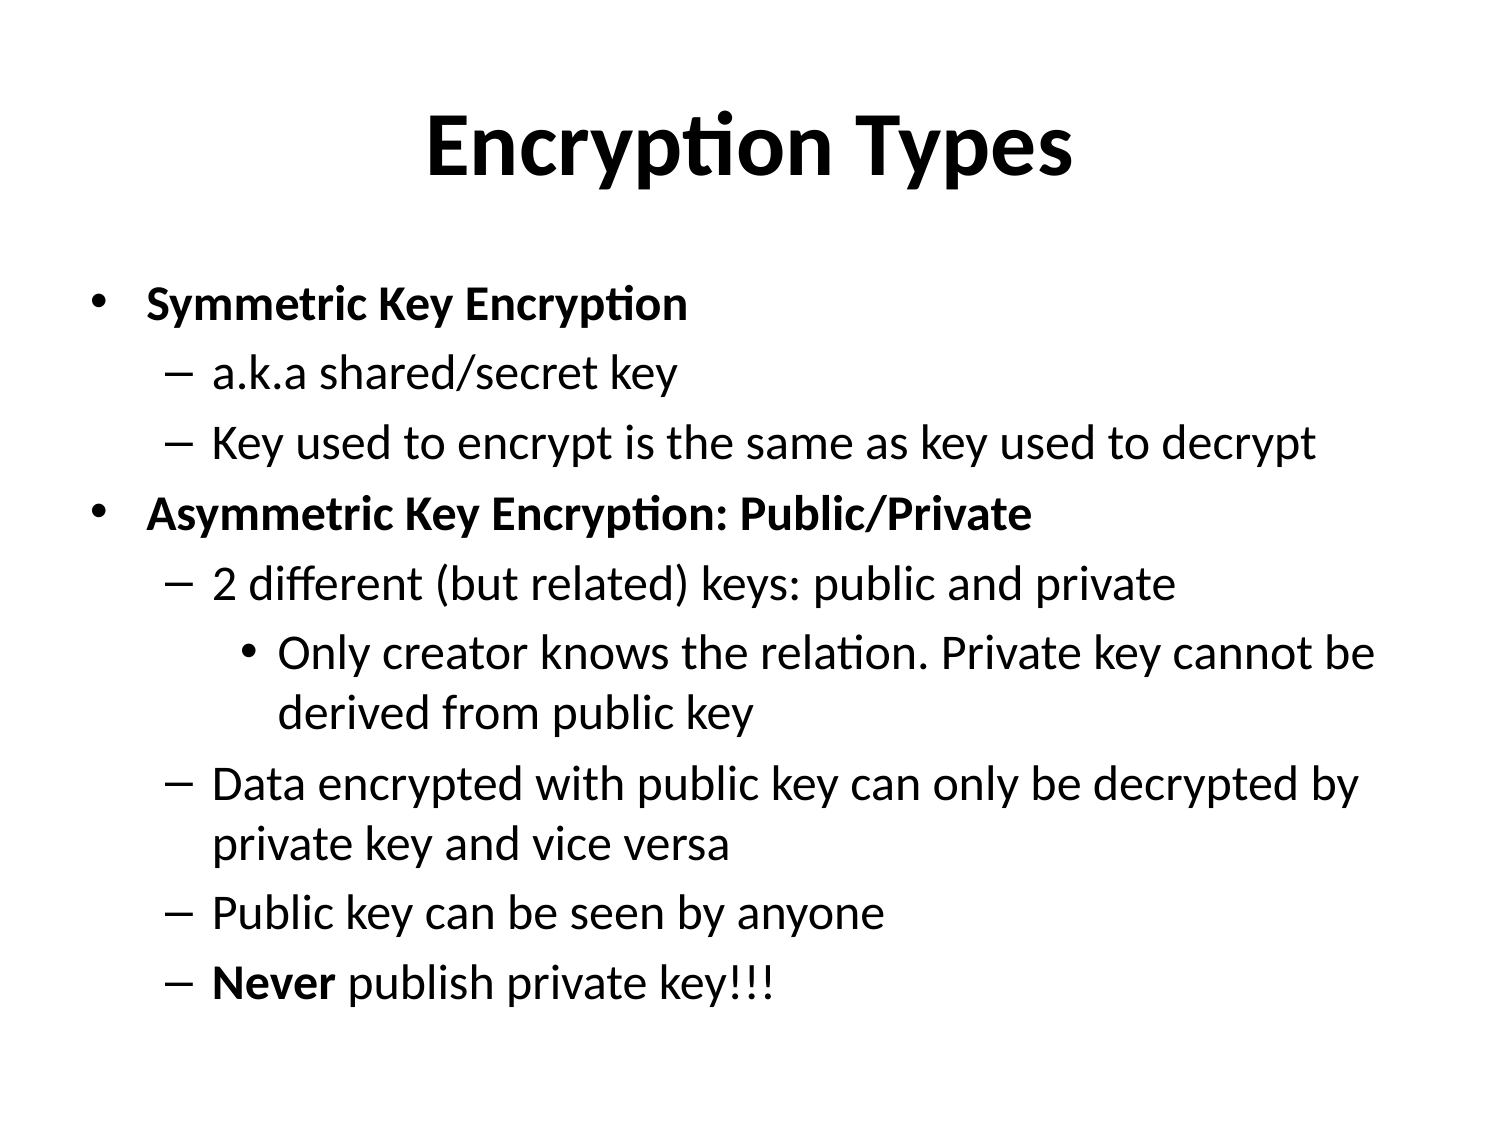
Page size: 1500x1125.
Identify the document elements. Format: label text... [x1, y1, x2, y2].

list Symmetric Key Encryption a.k.a shared/secret key Key used to encrypt is the same as key used to decrypt Asymmetric Key Encryption: Public/Private 2 different (but related) keys: public and private Only creator knows the relation. Private key cannot be derived from public key Data encrypted with public key can only be decrypted by private key and vice versa Public key can be seen by anyone Never publish private key!!! [75, 262, 1425, 1005]
title Encryption Types [75, 45, 1425, 233]
